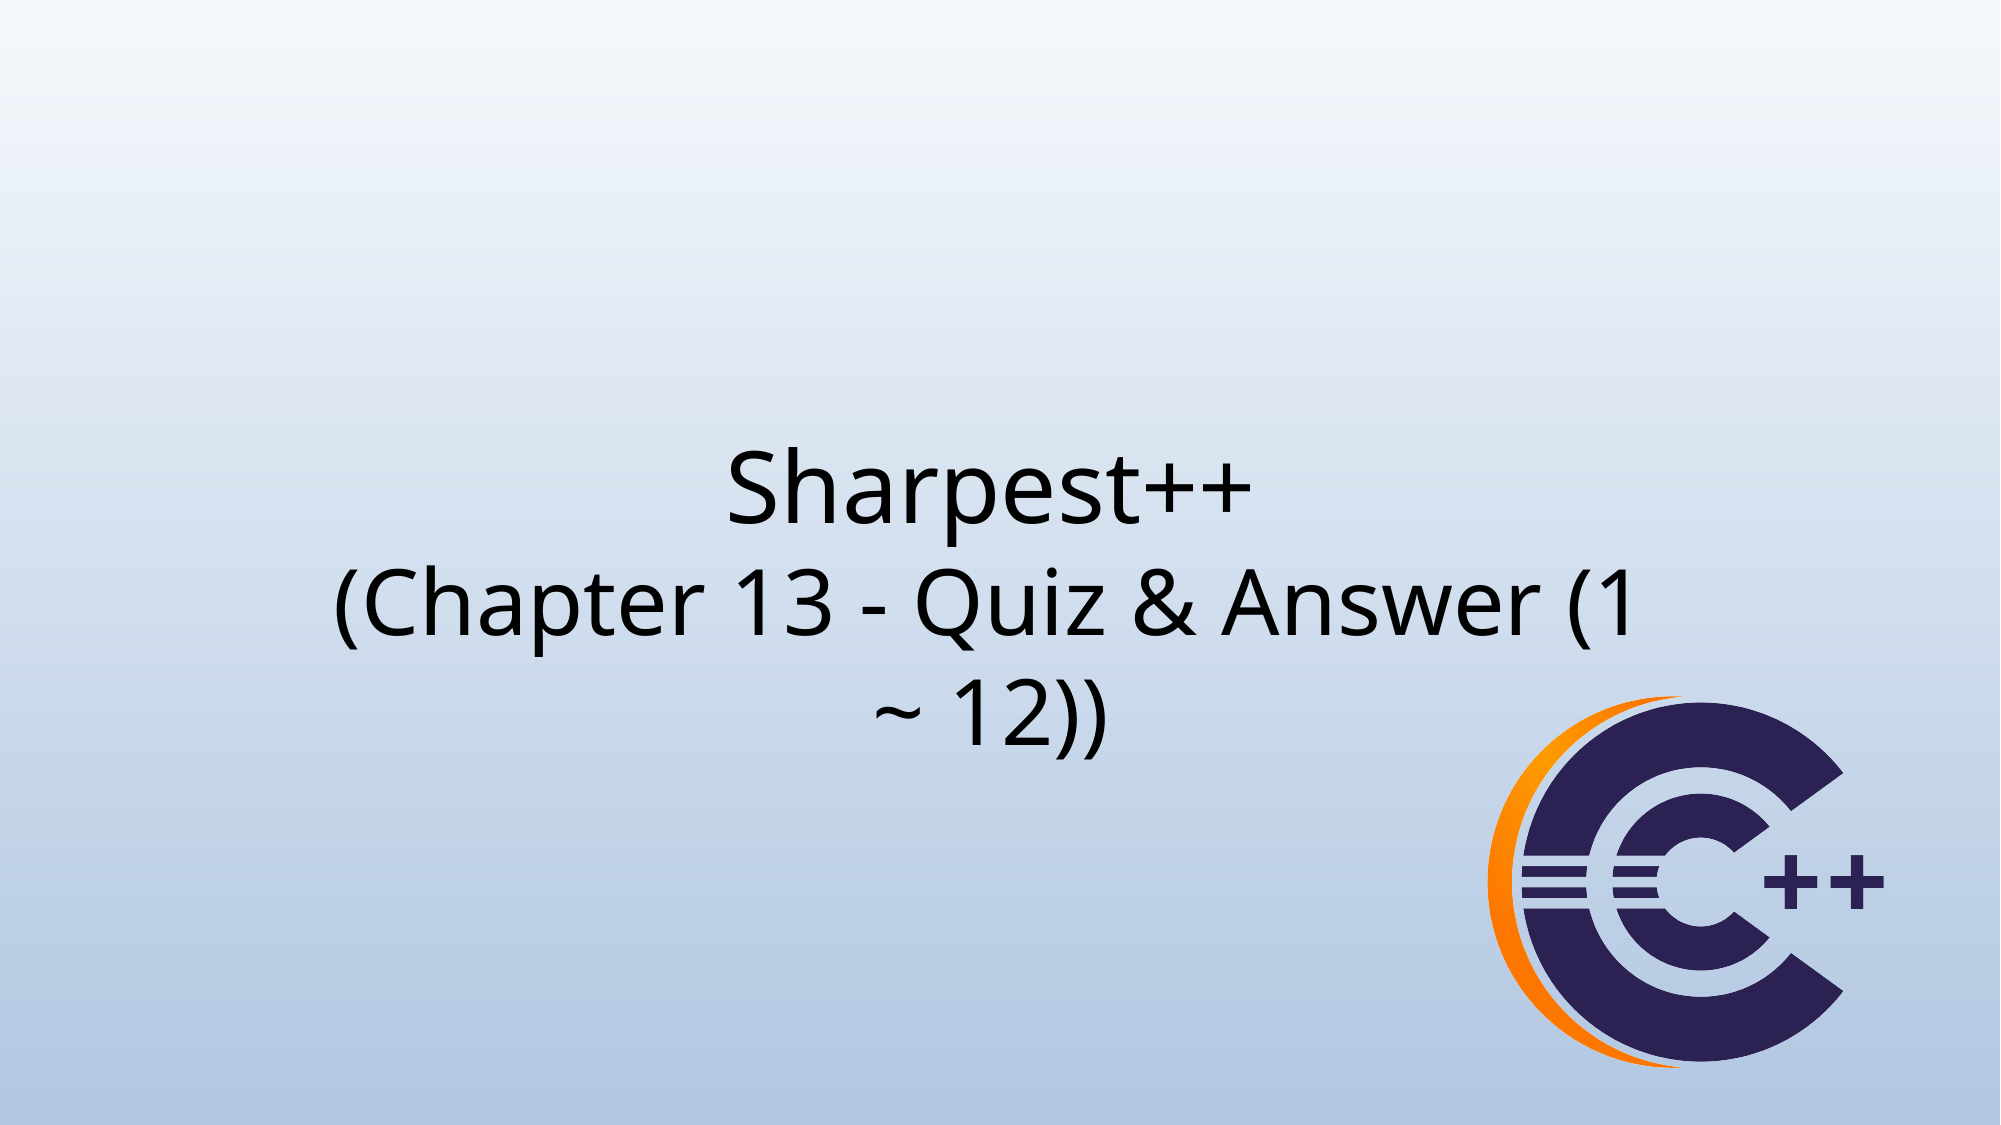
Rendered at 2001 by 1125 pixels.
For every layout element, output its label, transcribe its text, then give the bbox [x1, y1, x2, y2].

picture [1406, 673, 1964, 1092]
text_box Sharpest++ (Chapter 13 - Quiz & Answer (1 ~ 12)) [298, 416, 1684, 772]
